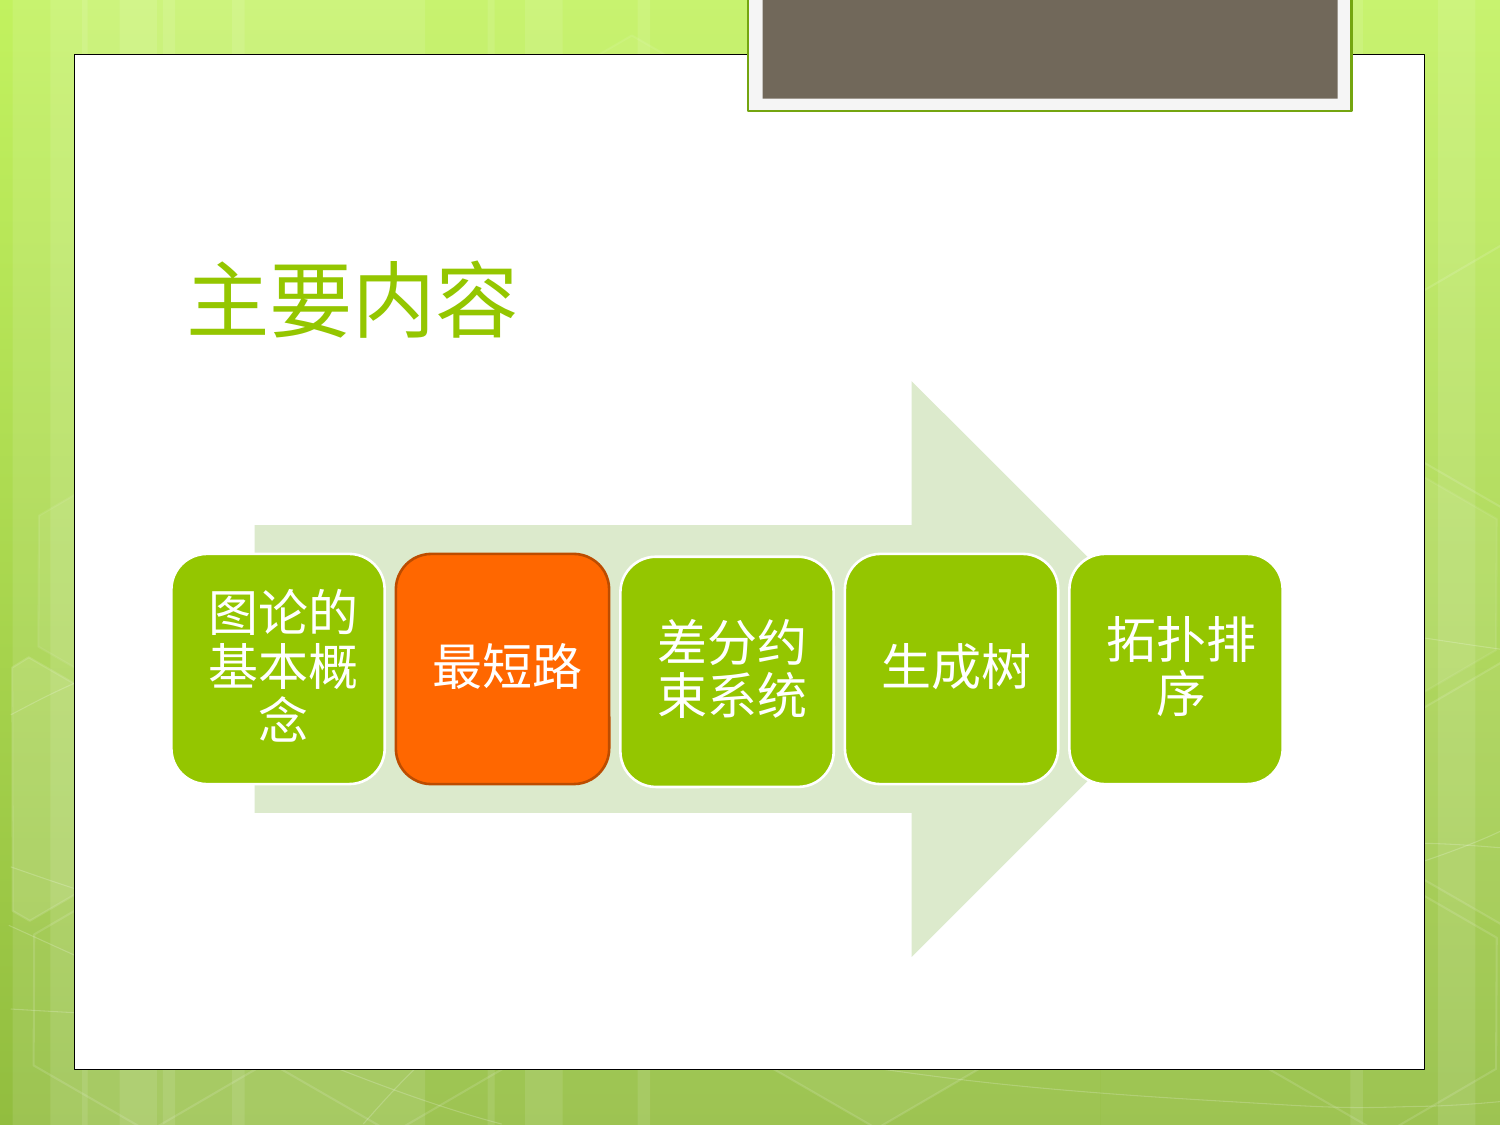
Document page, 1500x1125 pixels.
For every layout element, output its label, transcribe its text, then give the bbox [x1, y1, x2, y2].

title 主要内容 [171, 168, 1324, 357]
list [170, 380, 1284, 958]
